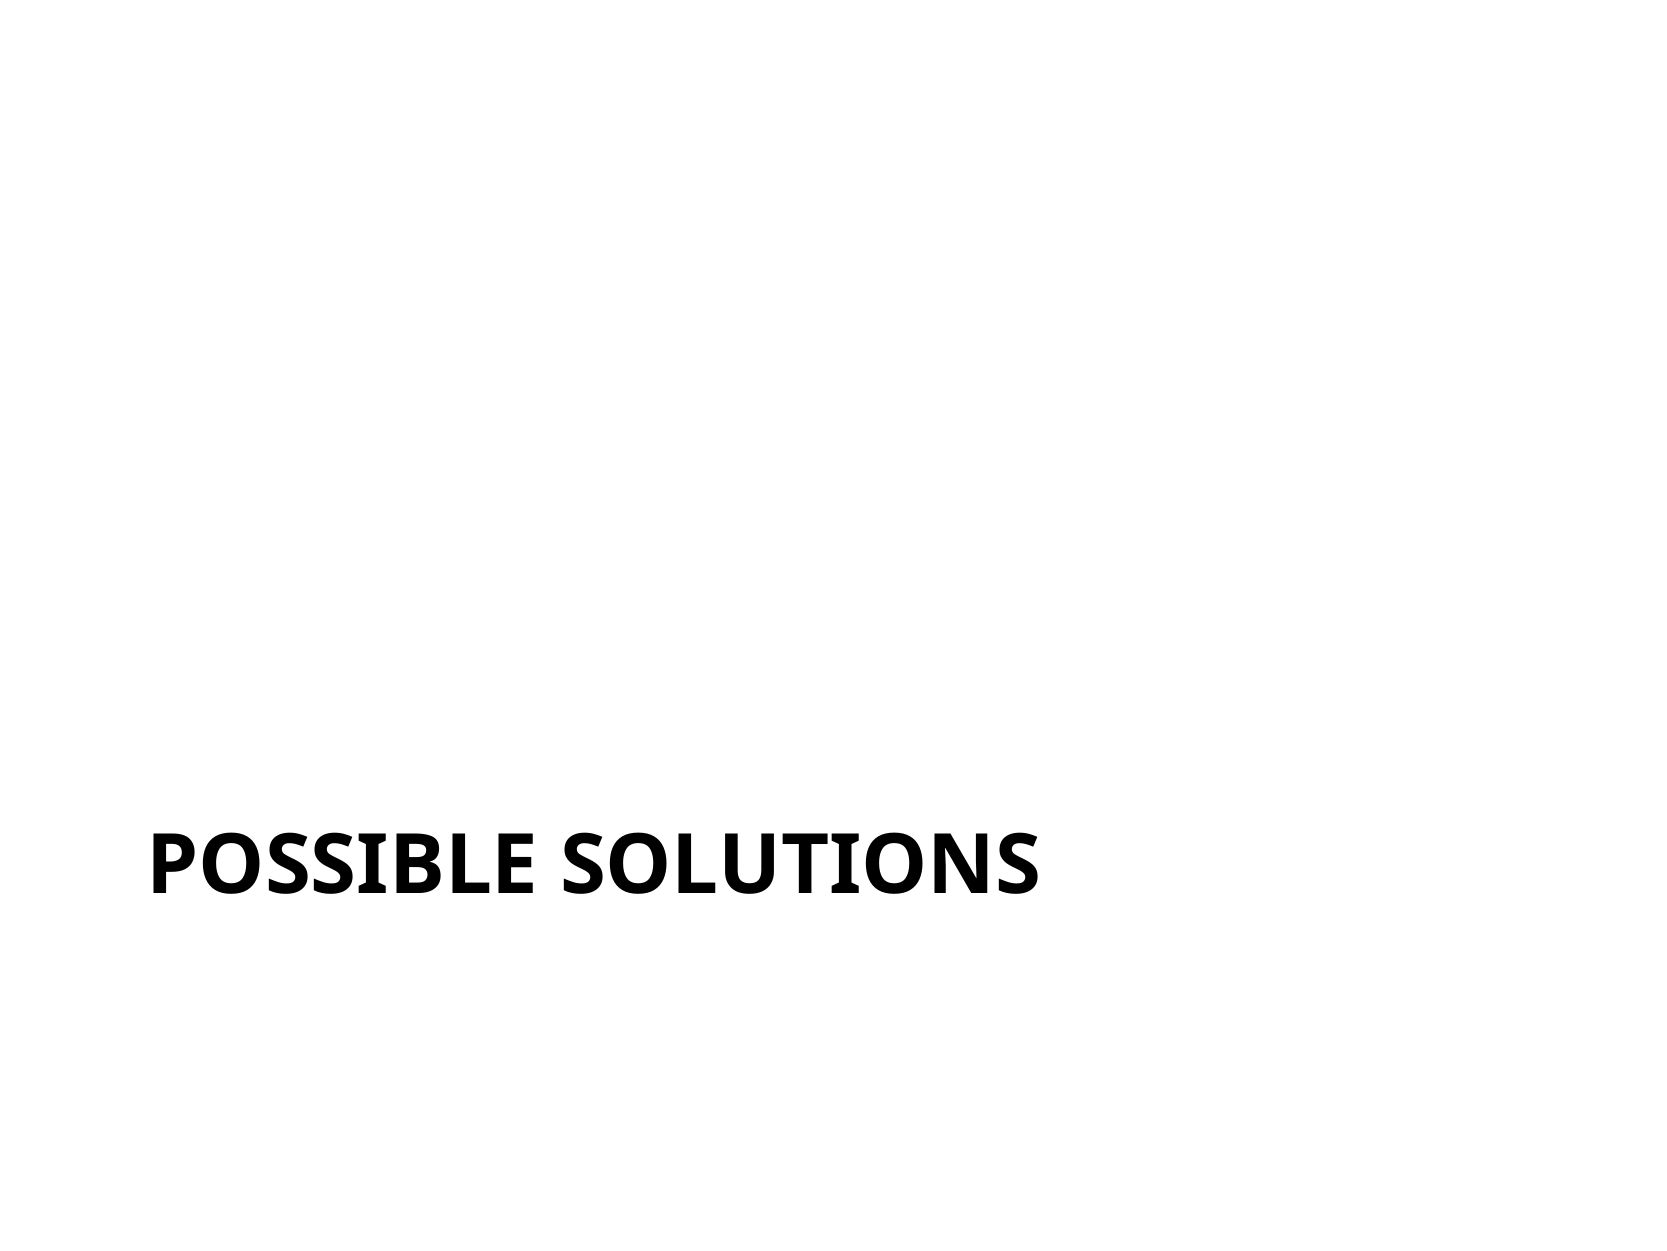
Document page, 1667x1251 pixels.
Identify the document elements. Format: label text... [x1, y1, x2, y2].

title Possible solutions [131, 803, 1549, 1052]
